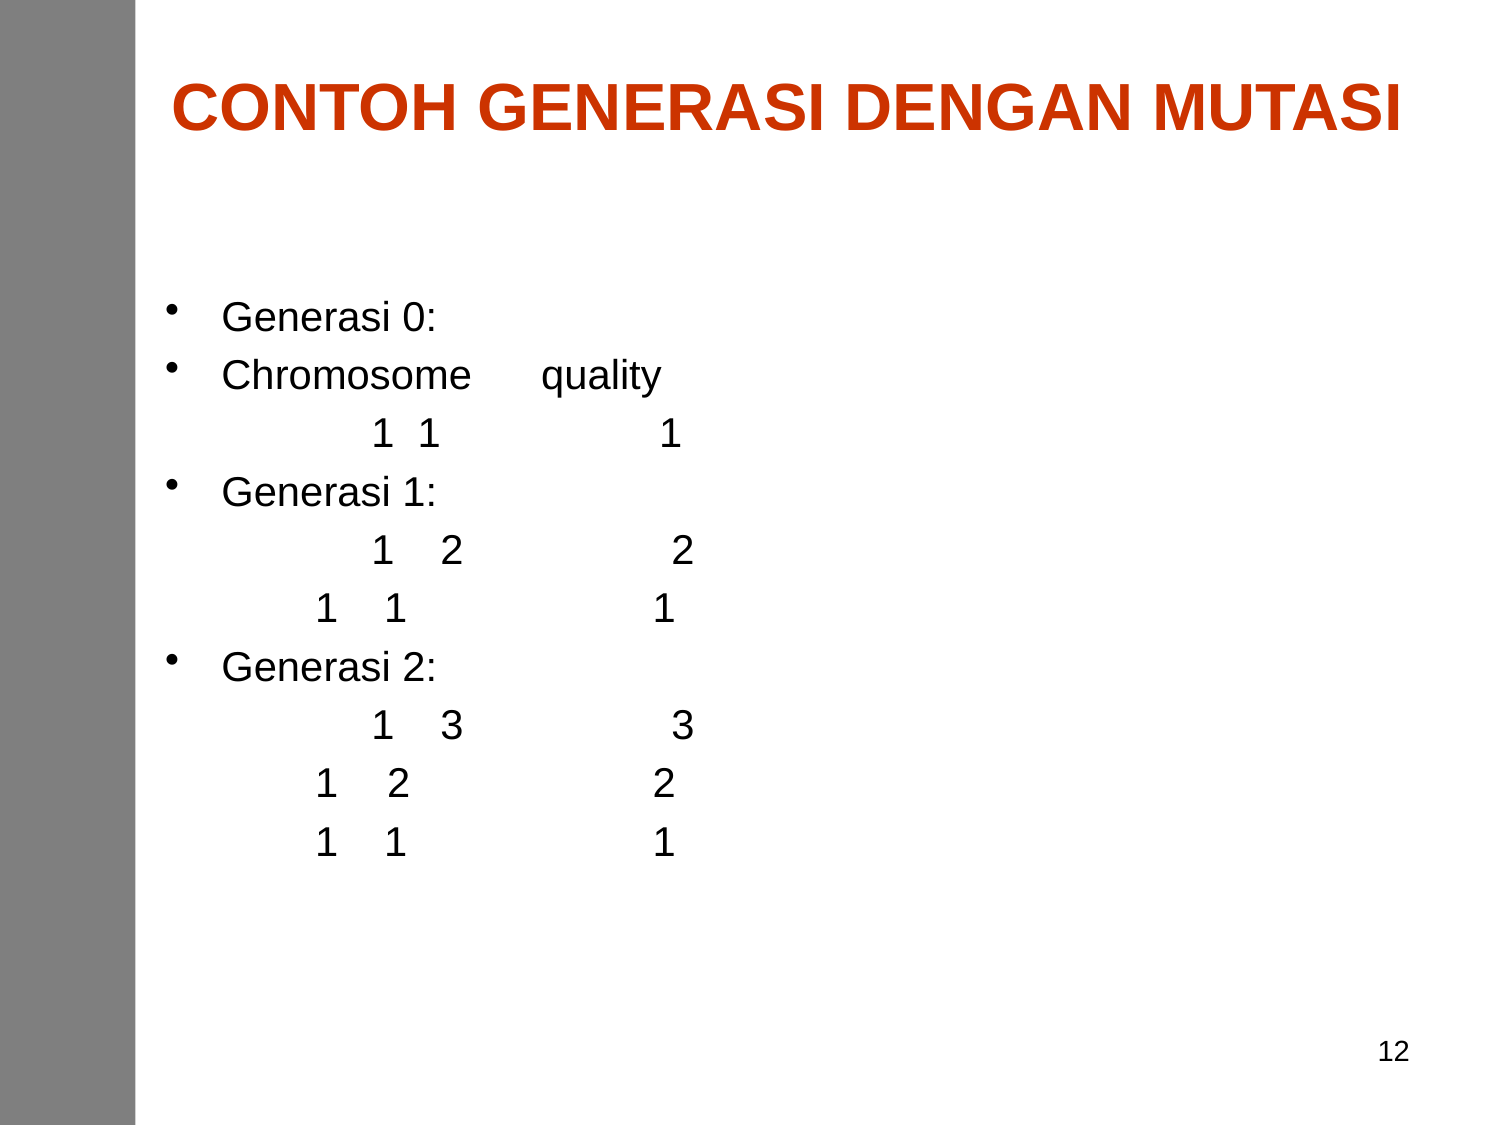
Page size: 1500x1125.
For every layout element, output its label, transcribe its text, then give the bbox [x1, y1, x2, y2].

title CONTOH GENERASI DENGAN MUTASI [112, 45, 1463, 163]
list Generasi 0: Chromosome quality 1 1 1 Generasi 1: 1 2 2 1 1 1 Generasi 2: 1 3 3 2 2 1 1 1 [150, 282, 1500, 1025]
slide_number 12 [1074, 1024, 1426, 1103]
